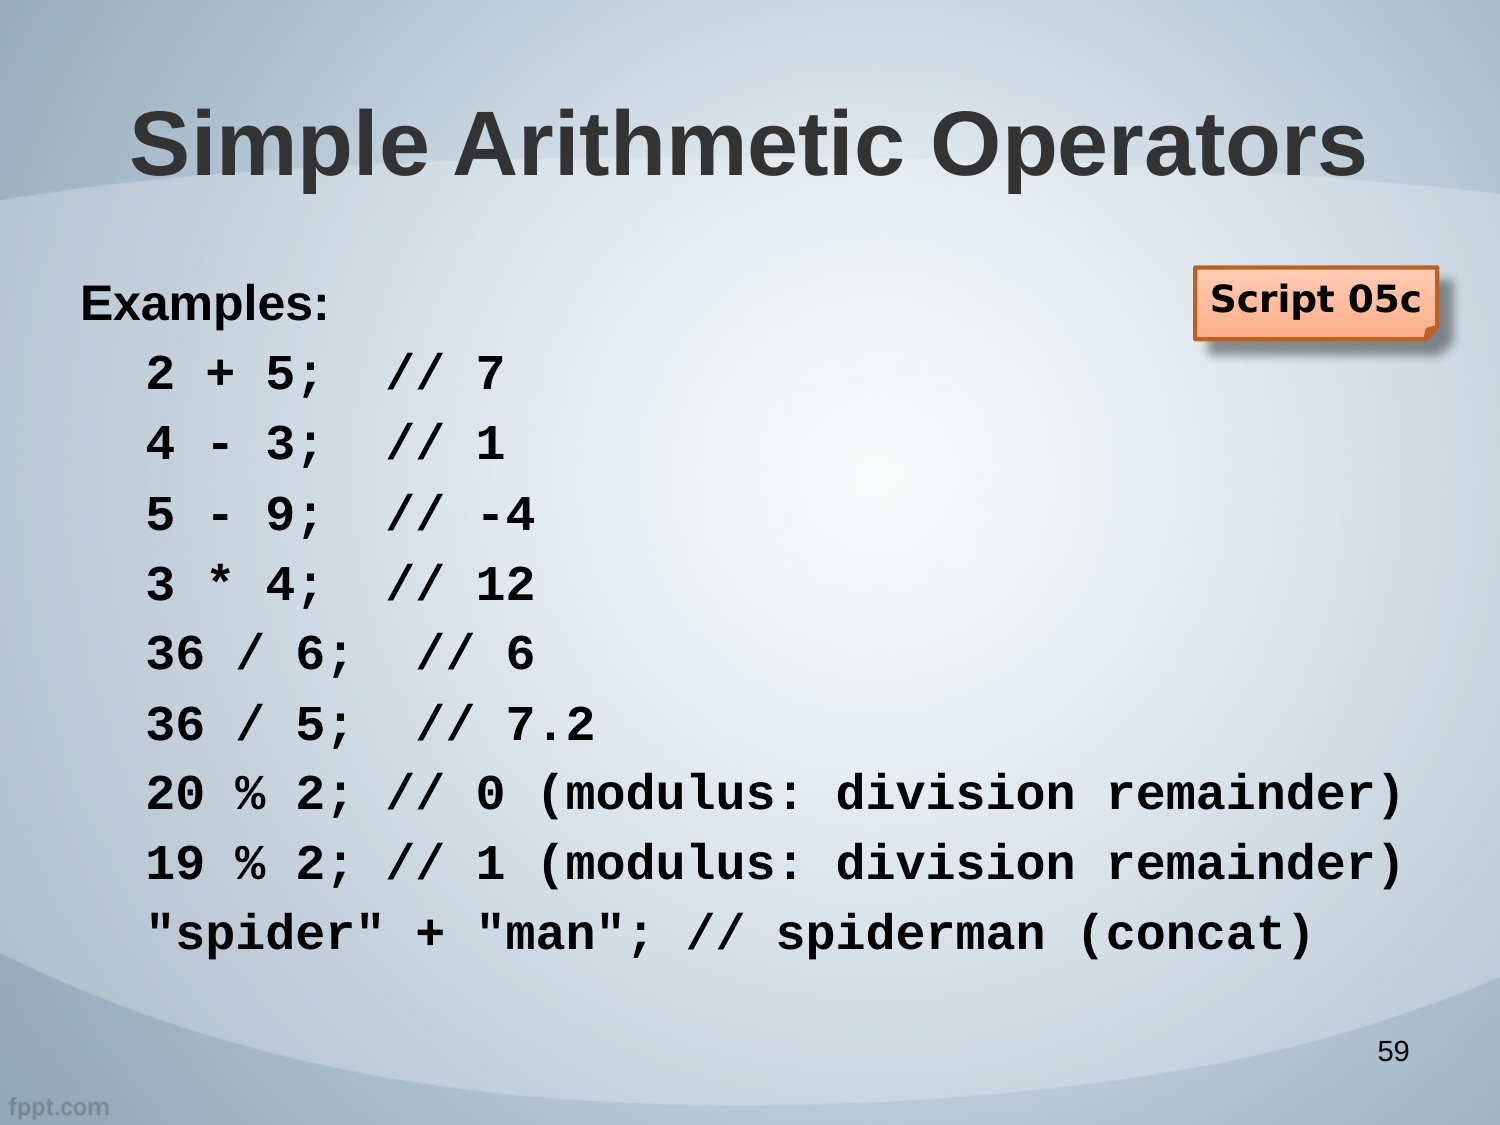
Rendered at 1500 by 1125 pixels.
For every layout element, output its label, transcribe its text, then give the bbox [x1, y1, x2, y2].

picture [0, 0, 1500, 1125]
text_box Script 05c [1195, 267, 1438, 340]
slide_number 59 [1074, 1024, 1425, 1103]
list Examples: 2 + 5; // 7 4 - 3; // 1 5 - 9; // -4 3 * 4; // 12 36 / 6; // 6 36 / 5; // 7.2 20 % 2; // 0 (modulus: division remainder) 19 % 2; // 1 (modulus: division remainder) "spider" + "man"; // spiderman (concat) [64, 262, 1447, 1071]
title Simple Arithmetic Operators [75, 45, 1425, 233]
